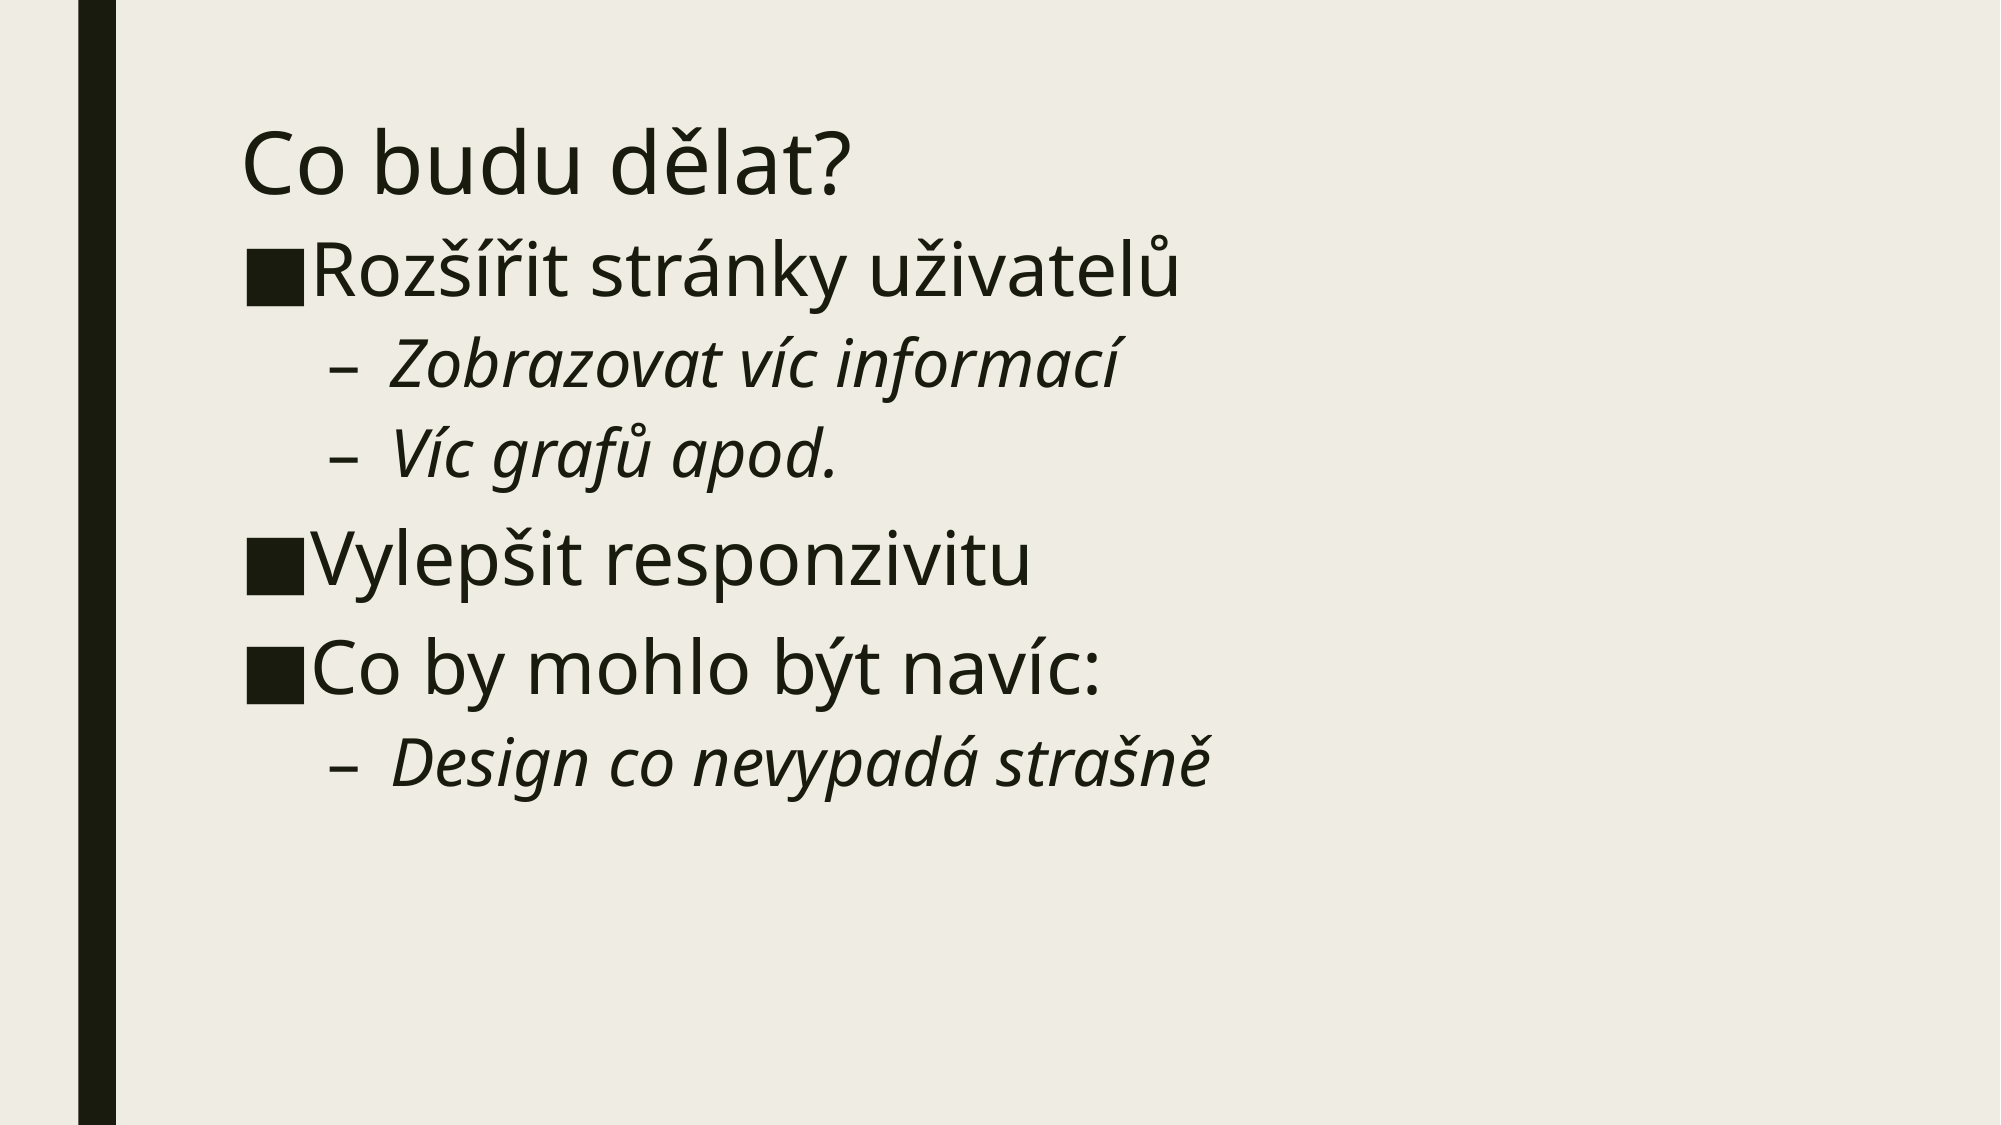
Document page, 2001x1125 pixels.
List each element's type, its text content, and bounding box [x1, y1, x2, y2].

list Rozšířit stránky uživatelů Zobrazovat víc informací Víc grafů apod. Vylepšit responzivitu Co by mohlo být navíc: Design co nevypadá strašně [225, 220, 1800, 963]
title Co budu dělat? [225, 112, 1800, 220]
